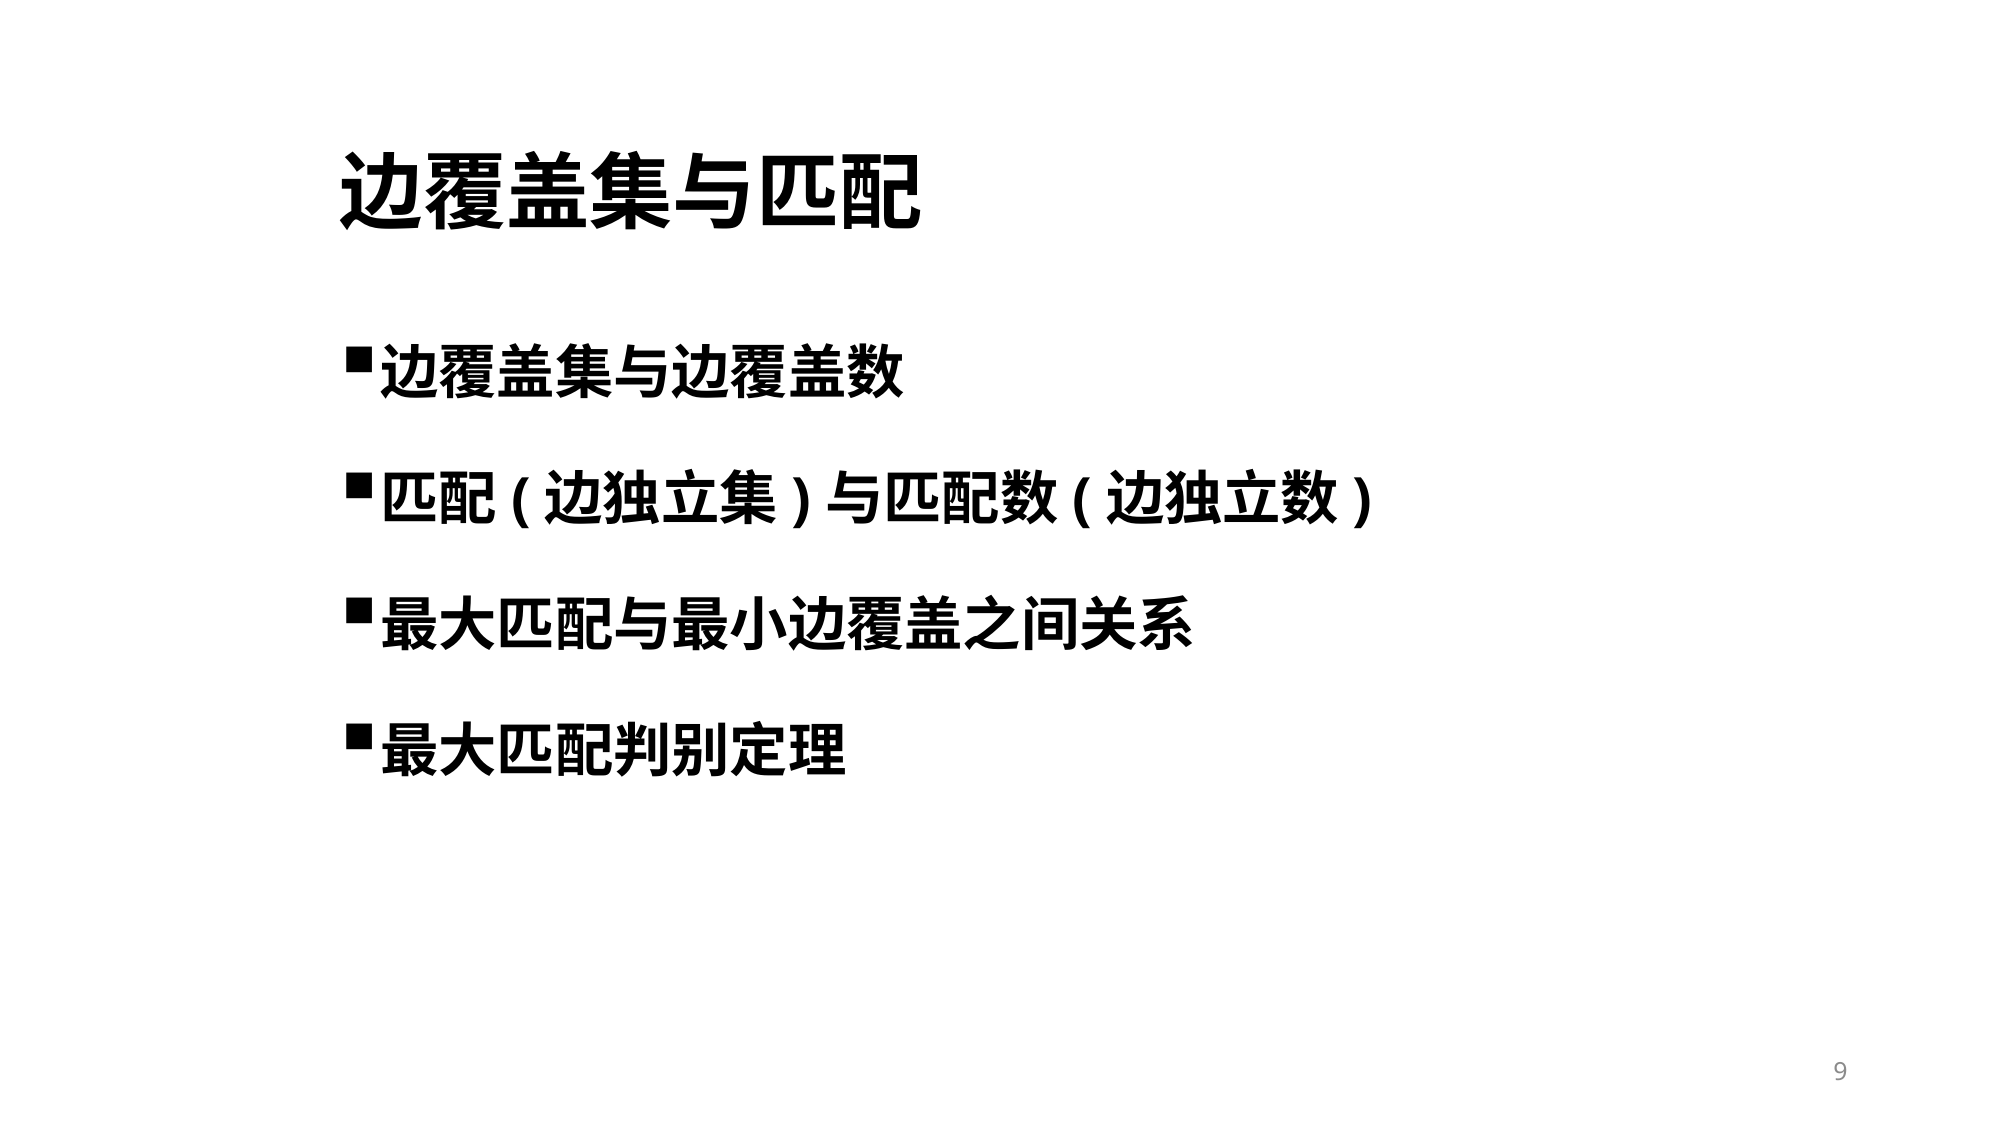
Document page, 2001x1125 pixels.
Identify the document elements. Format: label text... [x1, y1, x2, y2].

title 边覆盖集与匹配 [324, 75, 1675, 292]
list 边覆盖集与边覆盖数 匹配(边独立集)与匹配数(边独立数) 最大匹配与最小边覆盖之间关系 最大匹配判别定理 [324, 292, 1675, 997]
slide_number 9 [1412, 1042, 1863, 1103]
